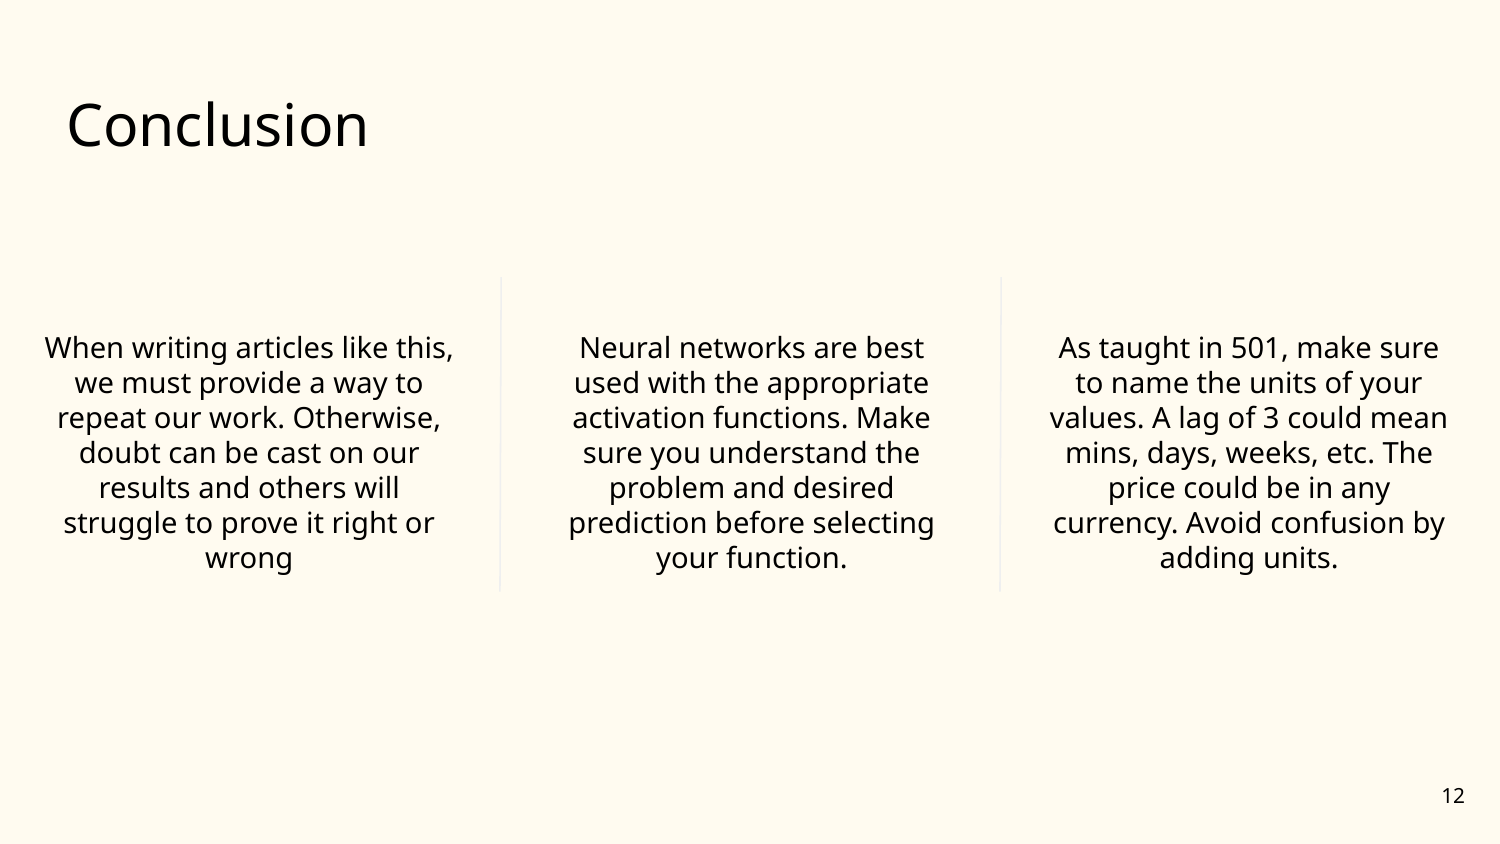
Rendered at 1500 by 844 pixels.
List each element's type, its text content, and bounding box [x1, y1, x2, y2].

slide_number ‹#› [1389, 764, 1480, 830]
title Conclusion [51, 72, 1449, 174]
text_box When writing articles like this, we must provide a way to repeat our work. Otherwise, doubt can be cast on our results and others will struggle to prove it right or wrong [26, 314, 472, 589]
text_box As taught in 501, make sure to name the units of your values. A lag of 3 could mean mins, days, weeks, etc. The price could be in any currency. Avoid confusion by adding units. [1026, 314, 1472, 589]
text_box Neural networks are best used with the appropriate activation functions. Make sure you understand the problem and desired prediction before selecting your function. [529, 314, 975, 589]
